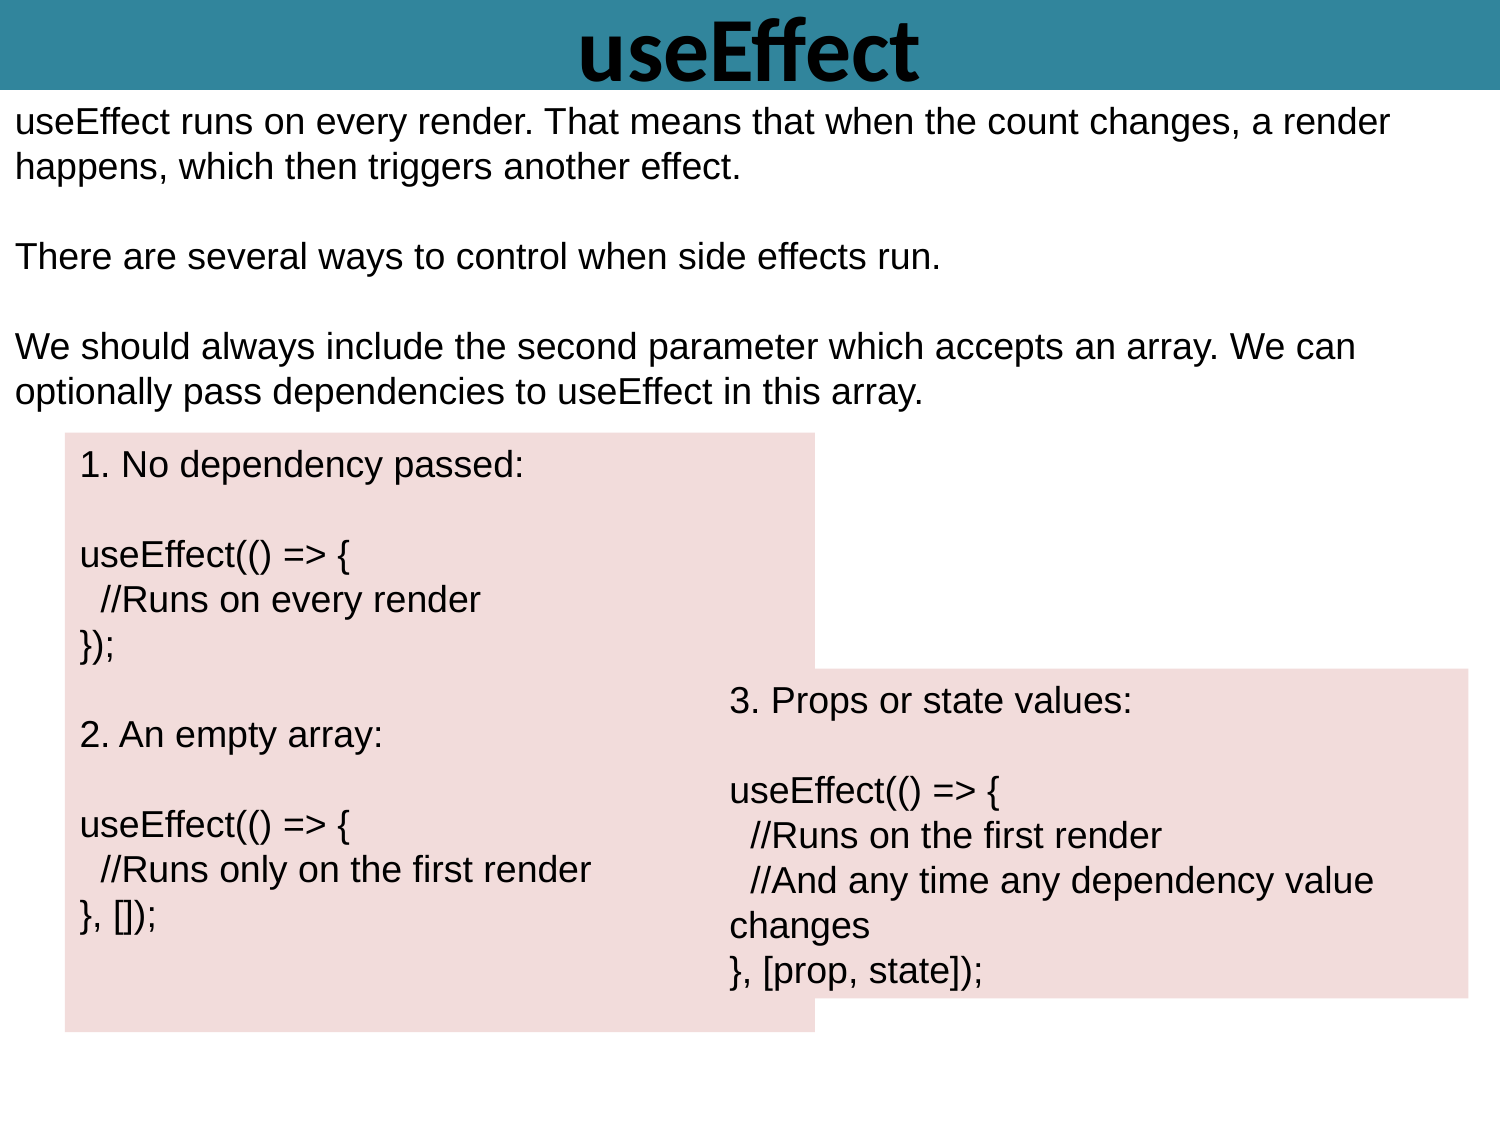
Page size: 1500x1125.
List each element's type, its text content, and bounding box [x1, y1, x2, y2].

text_box 1. No dependency passed: useEffect(() => { //Runs on every render }); 2. An empty array: useEffect(() => { //Runs only on the first render }, []); [64, 432, 815, 1033]
title useEffect [0, 0, 1500, 89]
text_box useEffect runs on every render. That means that when the count changes, a render happens, which then triggers another effect. There are several ways to control when side effects run. We should always include the second parameter which accepts an array. We can optionally pass dependencies to useEffect in this array. [0, 89, 1500, 420]
text_box 3. Props or state values: useEffect(() => { //Runs on the first render //And any time any dependency value changes }, [prop, state]); [714, 668, 1469, 999]
